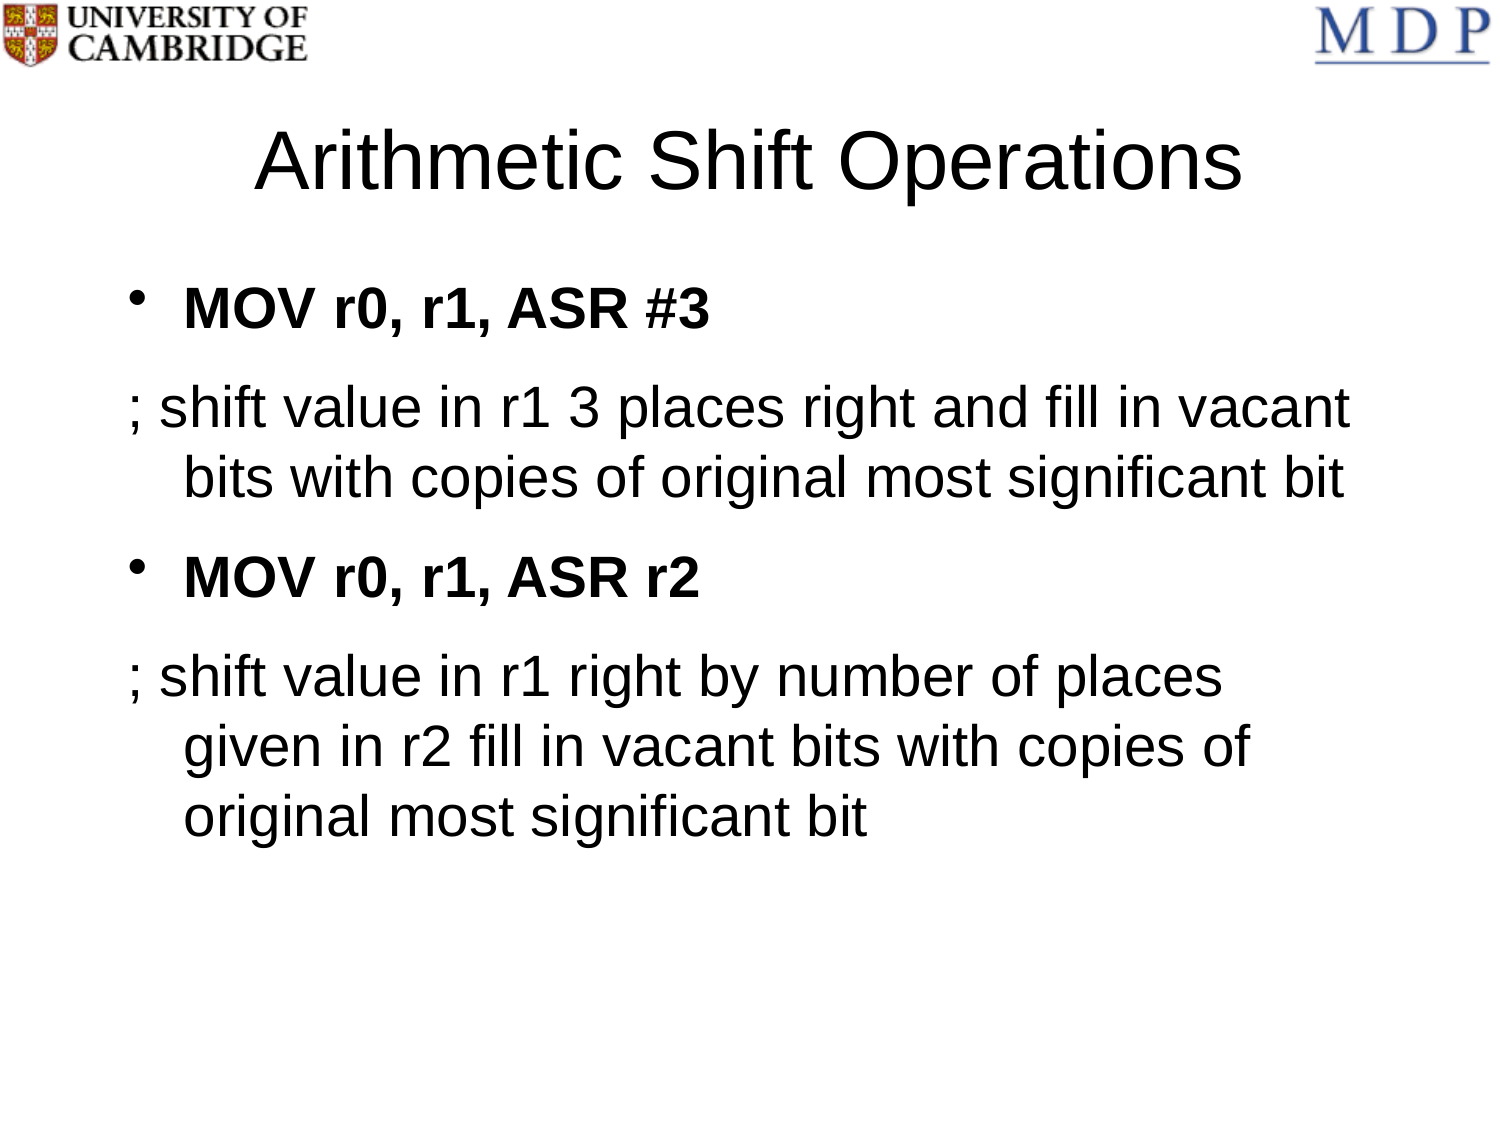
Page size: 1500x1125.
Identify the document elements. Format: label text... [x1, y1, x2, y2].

title Arithmetic Shift Operations [112, 62, 1388, 250]
picture [0, 0, 344, 72]
list MOV r0, r1, ASR #3 ; shift value in r1 3 places right and fill in vacant bits with copies of original most significant bit MOV r0, r1, ASR r2 ; shift value in r1 right by number of places given in r2 fill in vacant bits with copies of original most significant bit [112, 262, 1388, 1000]
picture [1309, 0, 1500, 72]
